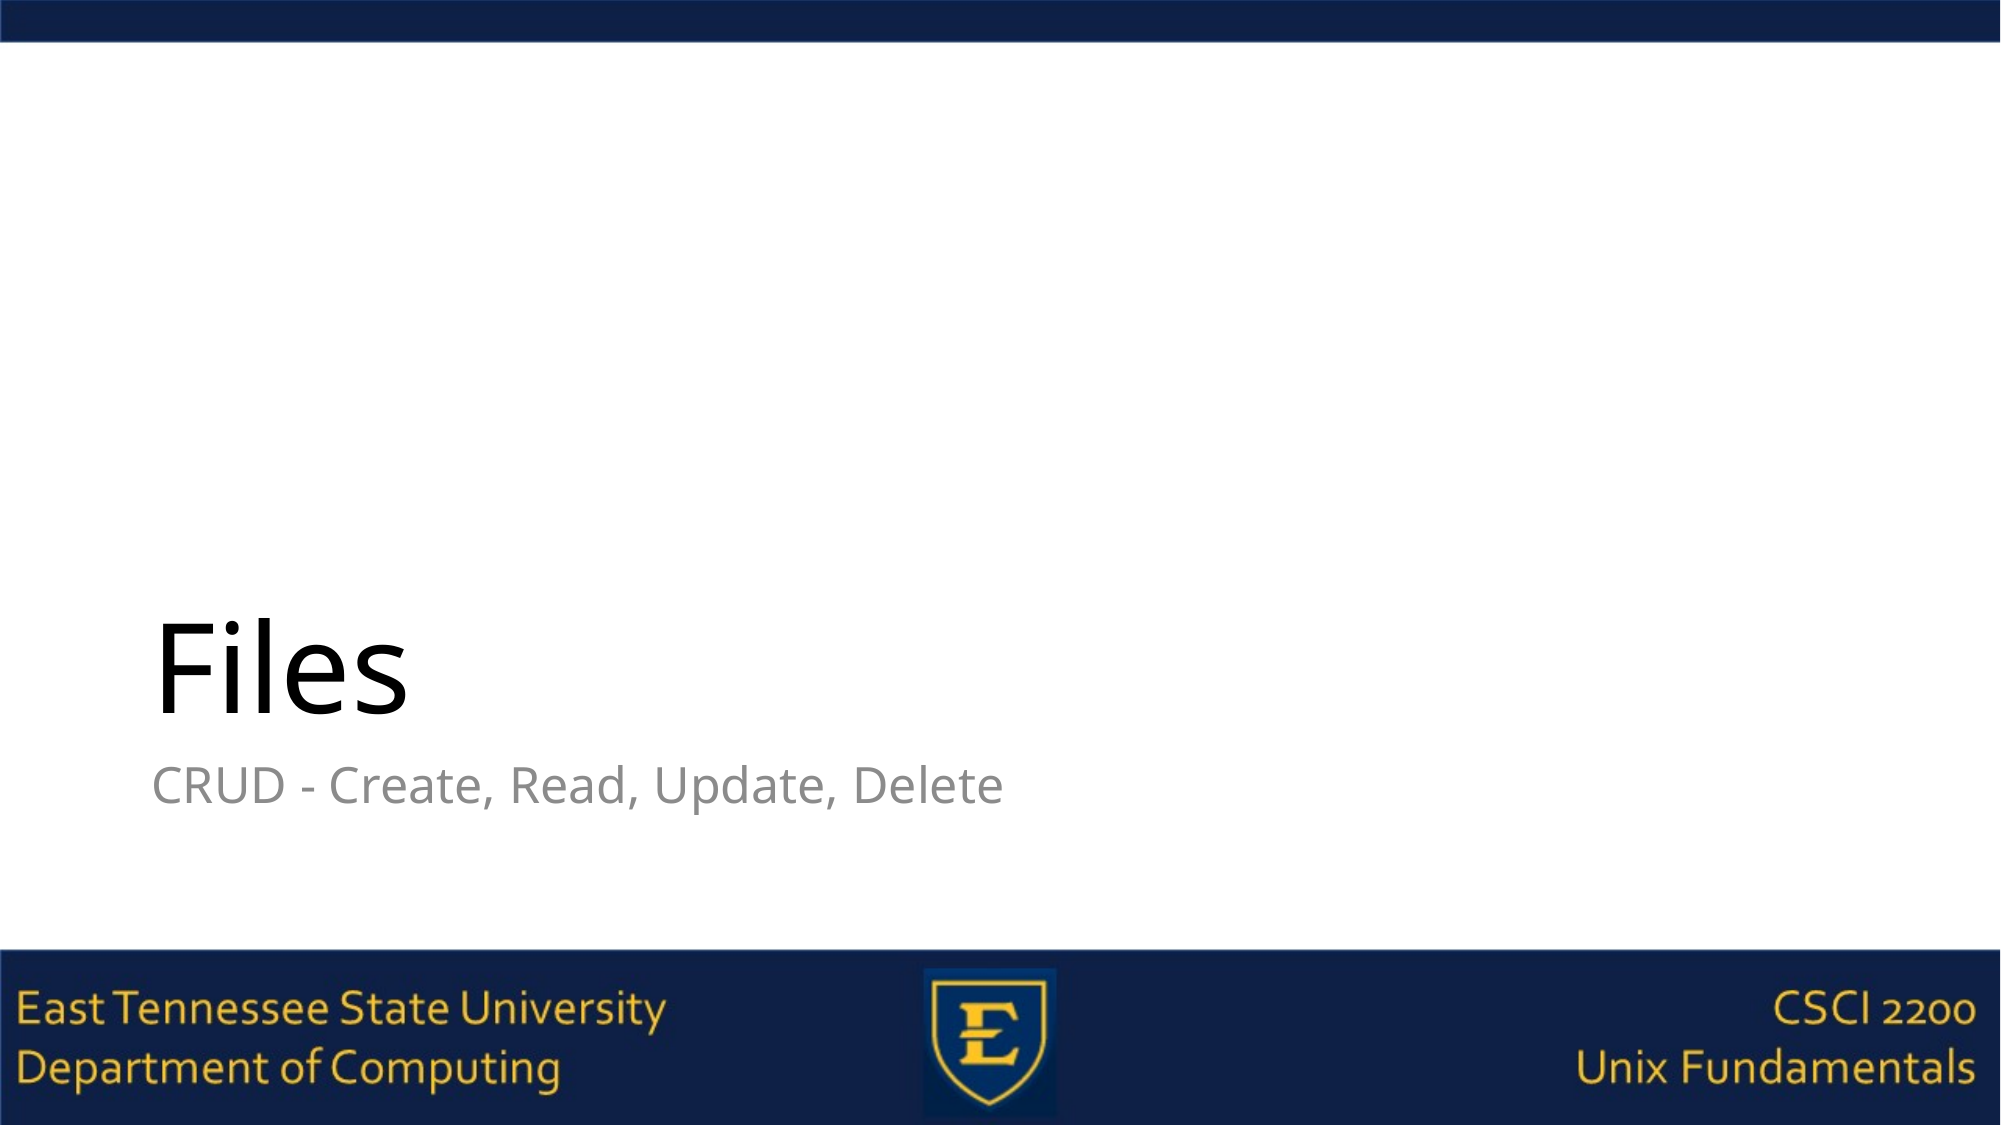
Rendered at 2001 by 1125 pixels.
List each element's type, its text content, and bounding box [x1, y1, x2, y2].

picture [0, 0, 2001, 1125]
list CRUD - Create, Read, Update, Delete [136, 752, 1862, 999]
title Files [136, 280, 1862, 749]
